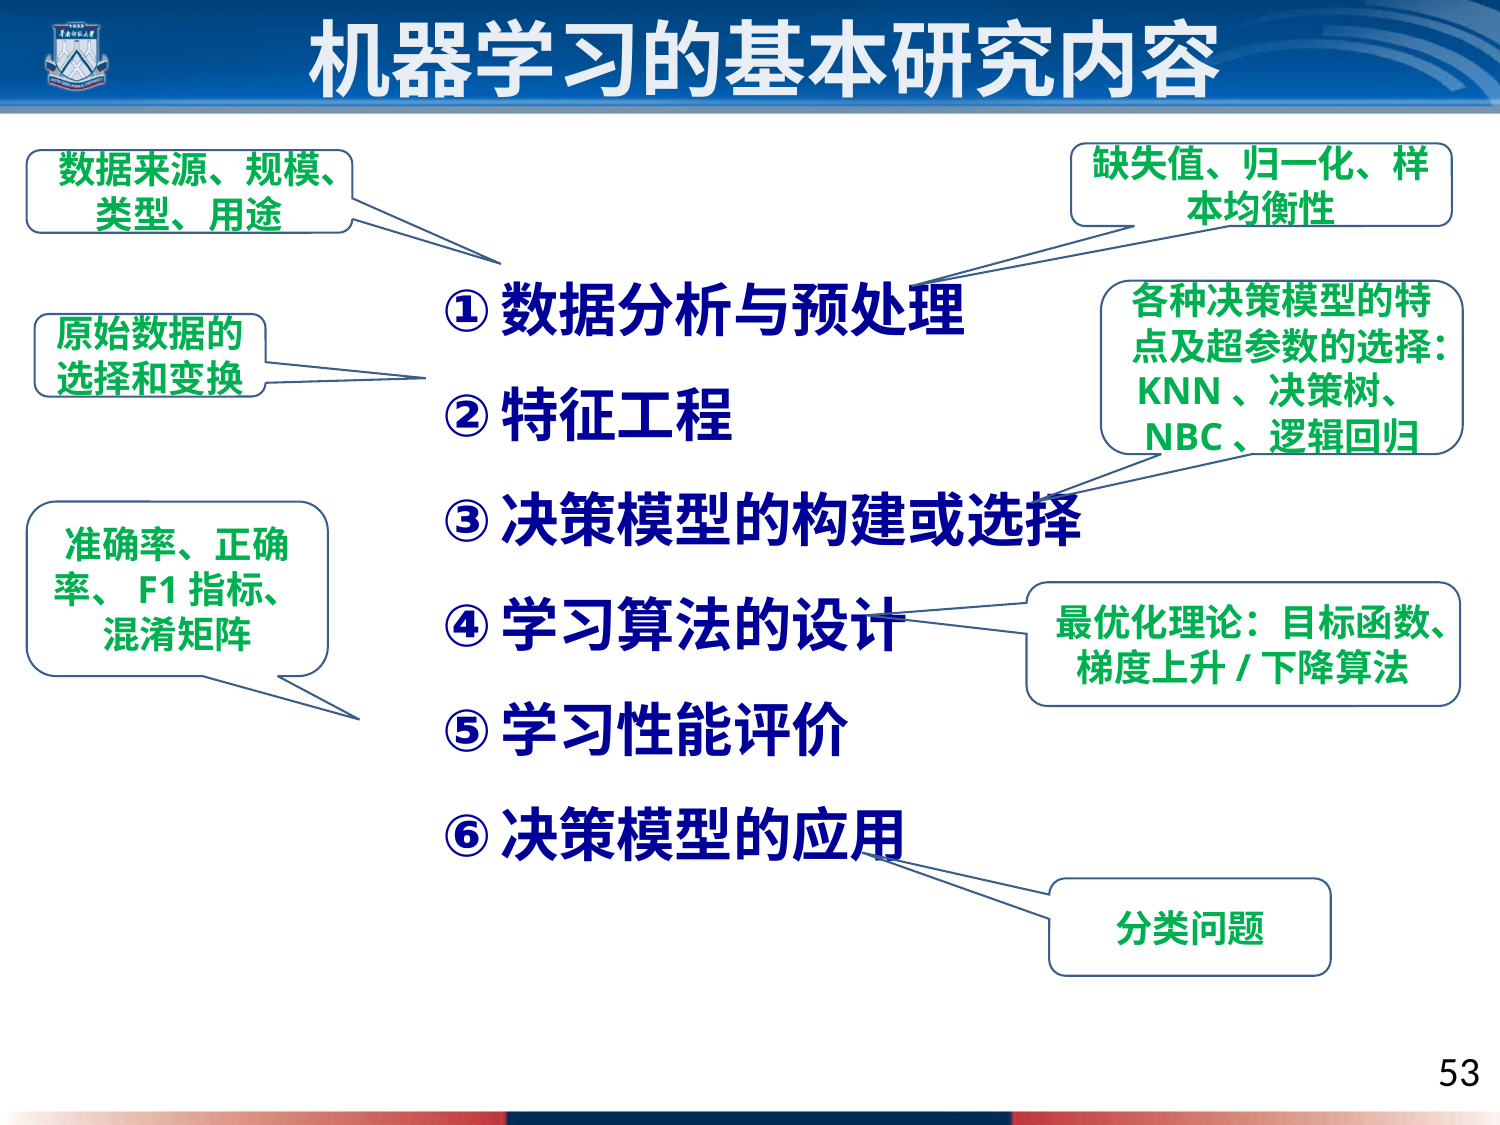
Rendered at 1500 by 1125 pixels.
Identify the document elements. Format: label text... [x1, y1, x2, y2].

text_box 最优化理论：目标函数、梯度上升/下降算法 [865, 581, 1462, 708]
text_box 数据分析与预处理 特征工程 决策模型的构建或选择 学习算法的设计 学习性能评价 决策模型的应用 [277, 231, 1153, 876]
text_box 机器学习的基本研究内容 [130, 0, 1401, 115]
picture [0, 0, 1500, 1125]
text_box 准确率、正确率、F1指标、混淆矩阵 [25, 500, 361, 721]
text_box 数据来源、规模、类型、用途 [25, 149, 502, 265]
text_box 原始数据的选择和变换 [33, 312, 427, 398]
text_box 分类问题 [861, 851, 1332, 977]
text_box 各种决策模型的特点及超参数的选择：KNN、决策树、NBC、逻辑回归 [1030, 279, 1464, 504]
text_box 缺失值、归一化、样本均衡性 [911, 142, 1453, 288]
